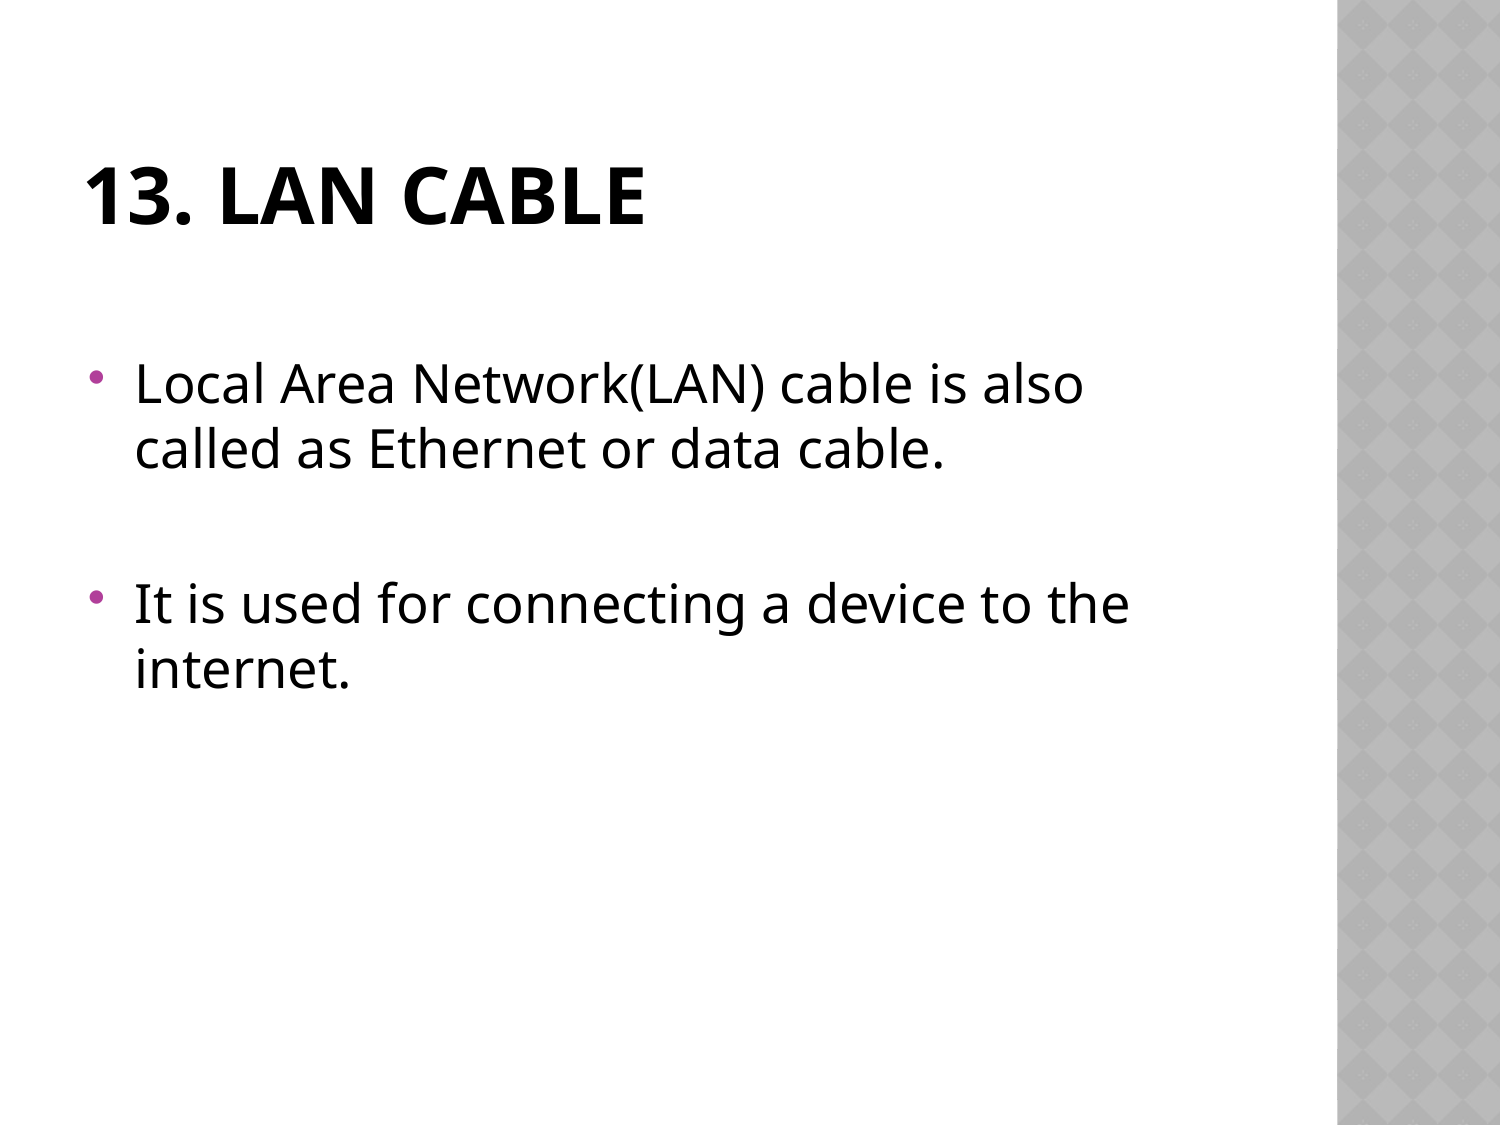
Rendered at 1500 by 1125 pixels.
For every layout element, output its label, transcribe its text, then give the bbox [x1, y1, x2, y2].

list Local Area Network(LAN) cable is also called as Ethernet or data cable. It is used for connecting a device to the internet. [75, 264, 1263, 1059]
title 13. Lan cable [75, 52, 1263, 240]
